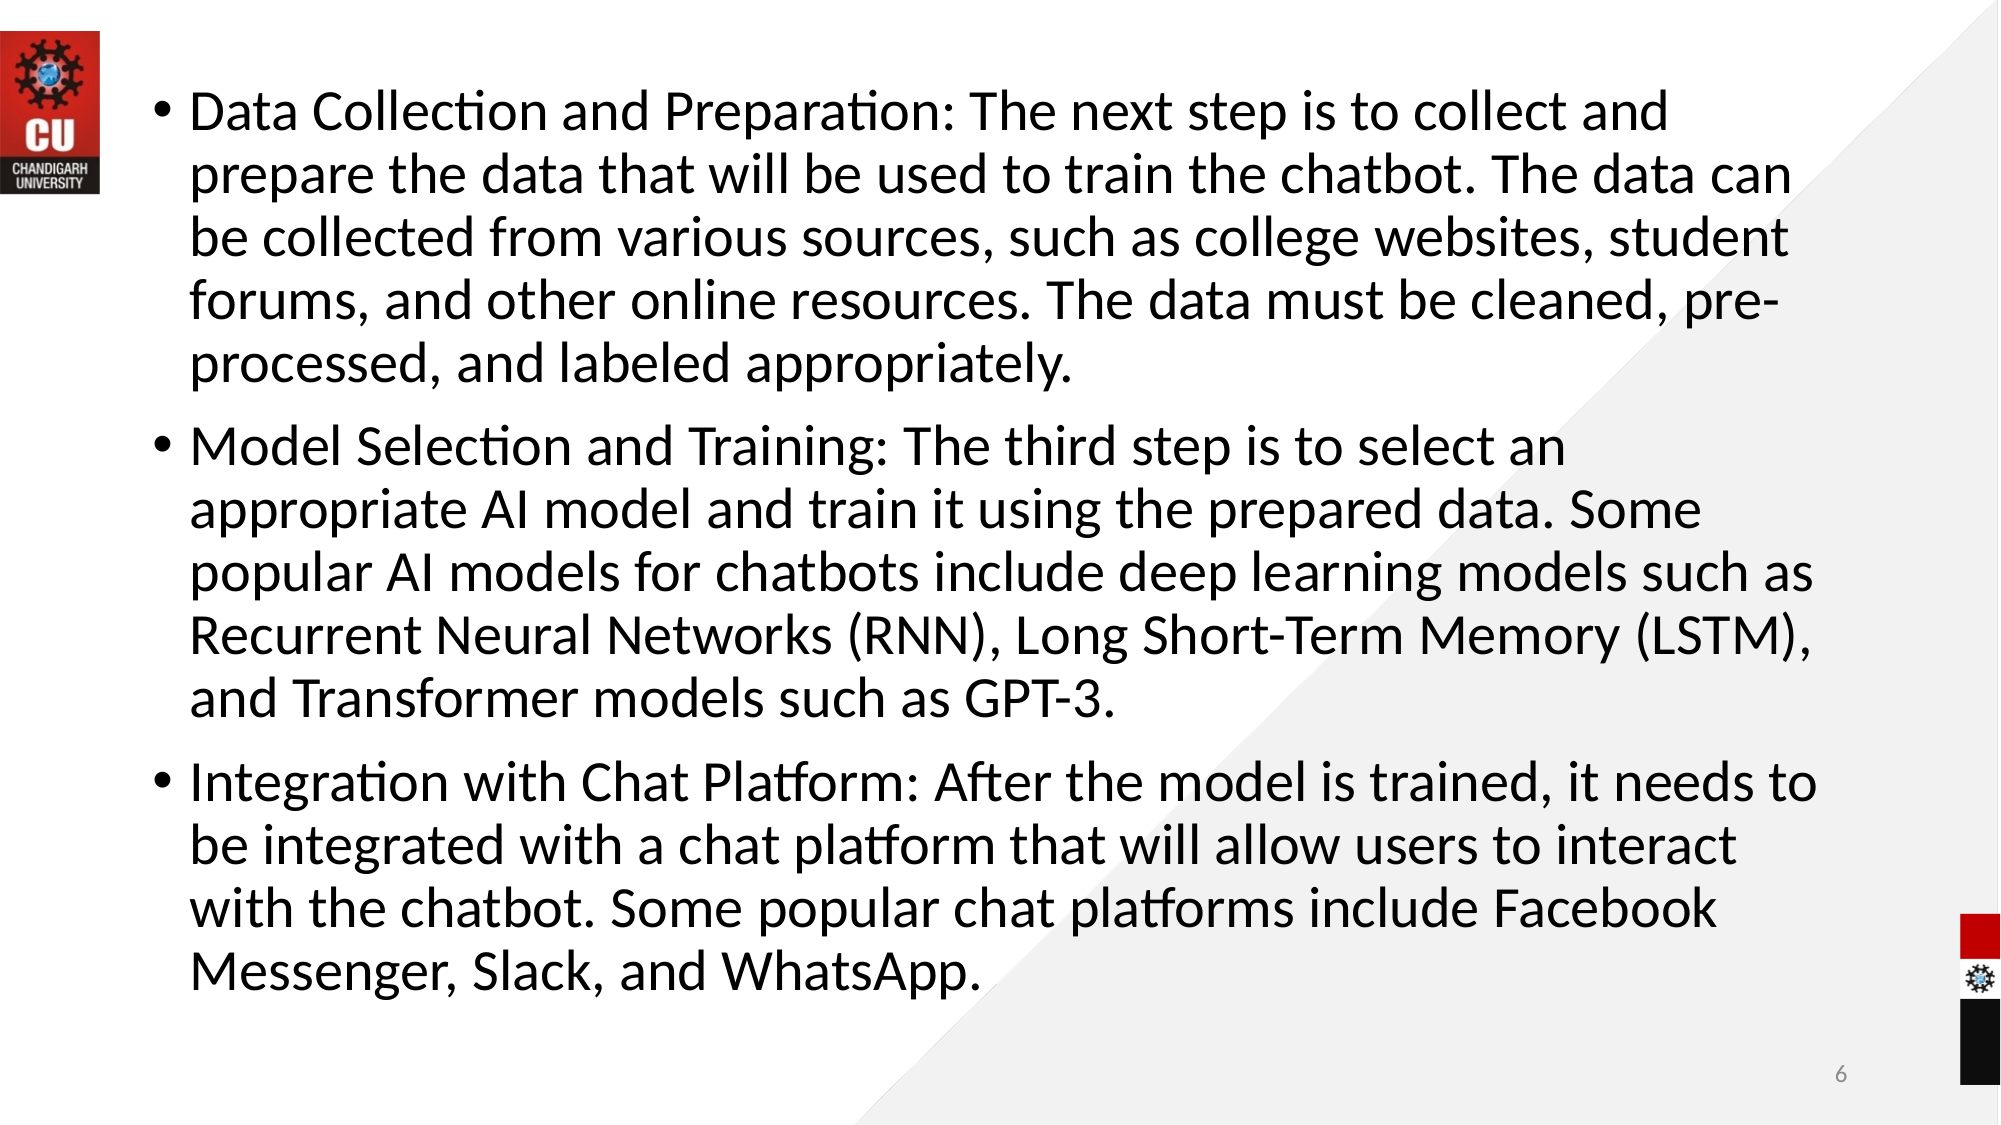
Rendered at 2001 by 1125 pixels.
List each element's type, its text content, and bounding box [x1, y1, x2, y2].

slide_number 6 [1412, 1042, 1863, 1103]
list Data Collection and Preparation: The next step is to collect and prepare the data that will be used to train the chatbot. The data can be collected from various sources, such as college websites, student forums, and other online resources. The data must be cleaned, pre-processed, and labeled appropriately. Model Selection and Training: The third step is to select an appropriate AI model and train it using the prepared data. Some popular AI models for chatbots include deep learning models such as Recurrent Neural Networks (RNN), Long Short-Term Memory (LSTM), and Transformer models such as GPT-3. Integration with Chat Platform: After the model is trained, it needs to be integrated with a chat platform that will allow users to interact with the chatbot. Some popular chat platforms include Facebook Messenger, Slack, and WhatsApp. [137, 72, 1863, 787]
picture [0, 0, 2001, 1125]
